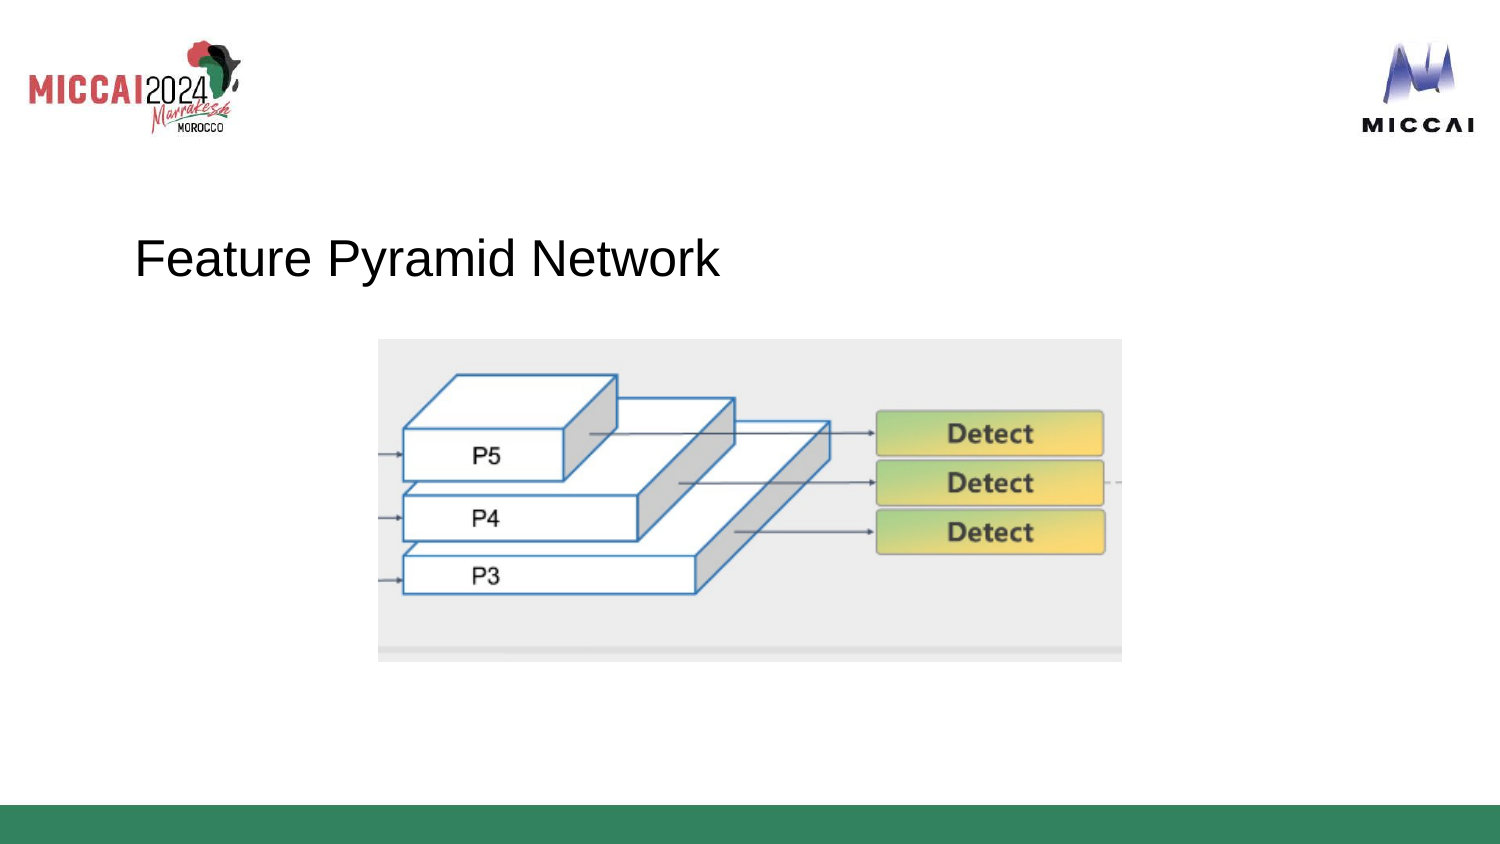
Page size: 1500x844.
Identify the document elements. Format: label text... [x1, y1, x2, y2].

title Feature Pyramid Network [119, 215, 1381, 303]
picture [0, 0, 1500, 844]
